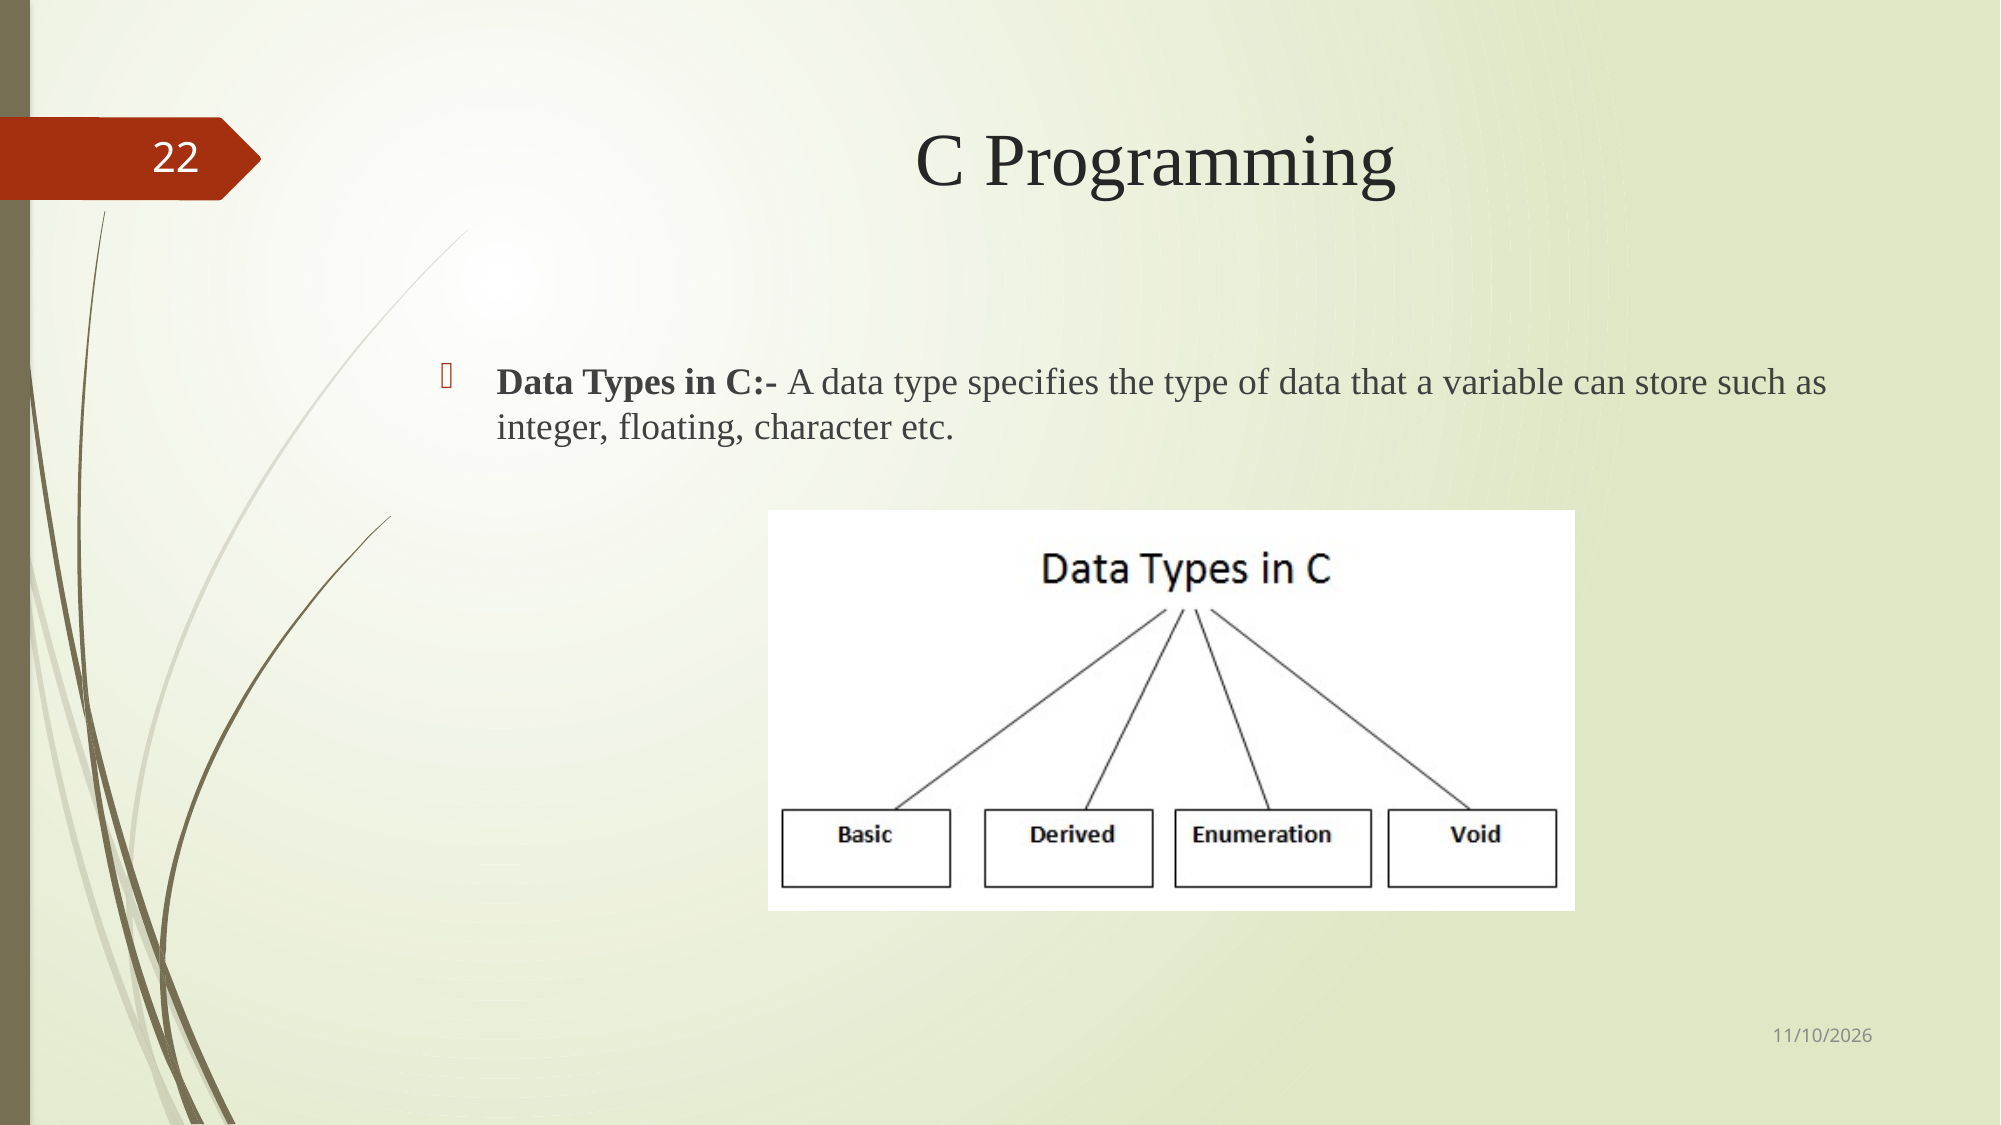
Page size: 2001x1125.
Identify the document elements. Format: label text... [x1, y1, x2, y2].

title C Programming [425, 102, 1888, 313]
picture [768, 510, 1575, 911]
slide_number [1699, 1005, 1888, 1067]
list Data Types in C:- A data type specifies the type of data that a variable can store such as integer, floating, character etc. [425, 349, 1888, 969]
slide_number 22 [87, 129, 216, 190]
